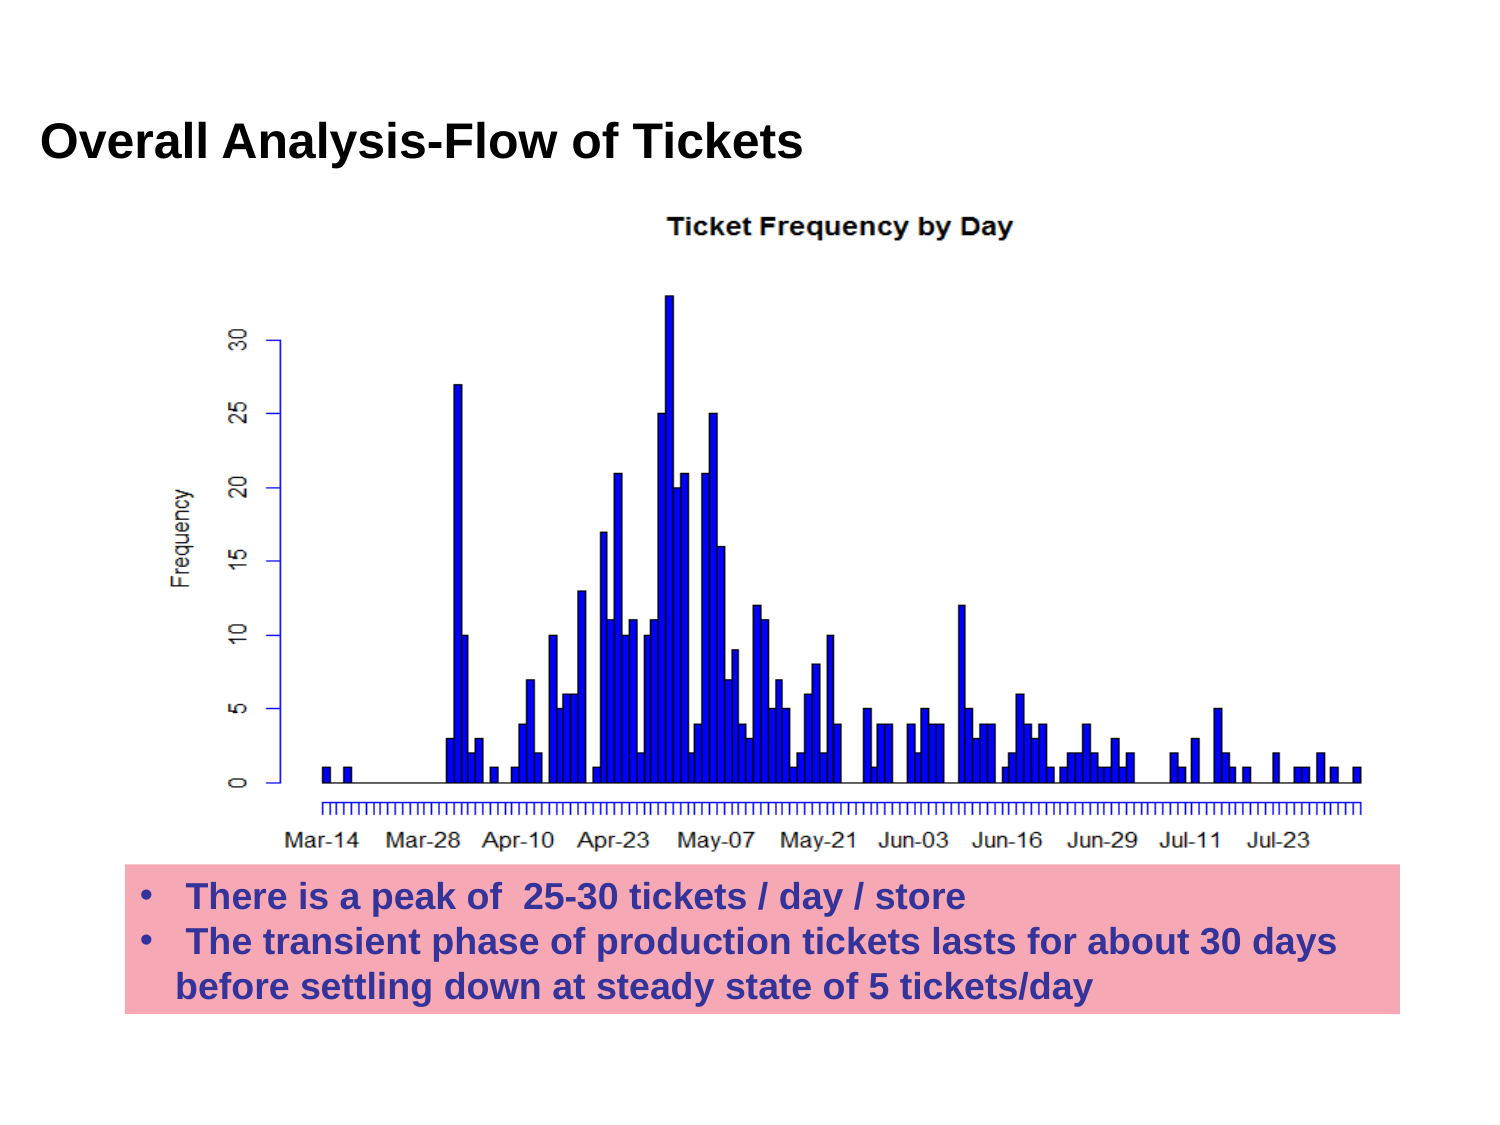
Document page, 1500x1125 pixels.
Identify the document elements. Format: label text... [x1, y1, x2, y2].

text_box There is a peak of 25-30 tickets / day / store The transient phase of production tickets lasts for about 30 days before settling down at steady state of 5 tickets/day [124, 864, 1400, 1015]
title Overall Analysis-Flow of Tickets [24, 44, 1376, 233]
picture [162, 174, 1463, 931]
